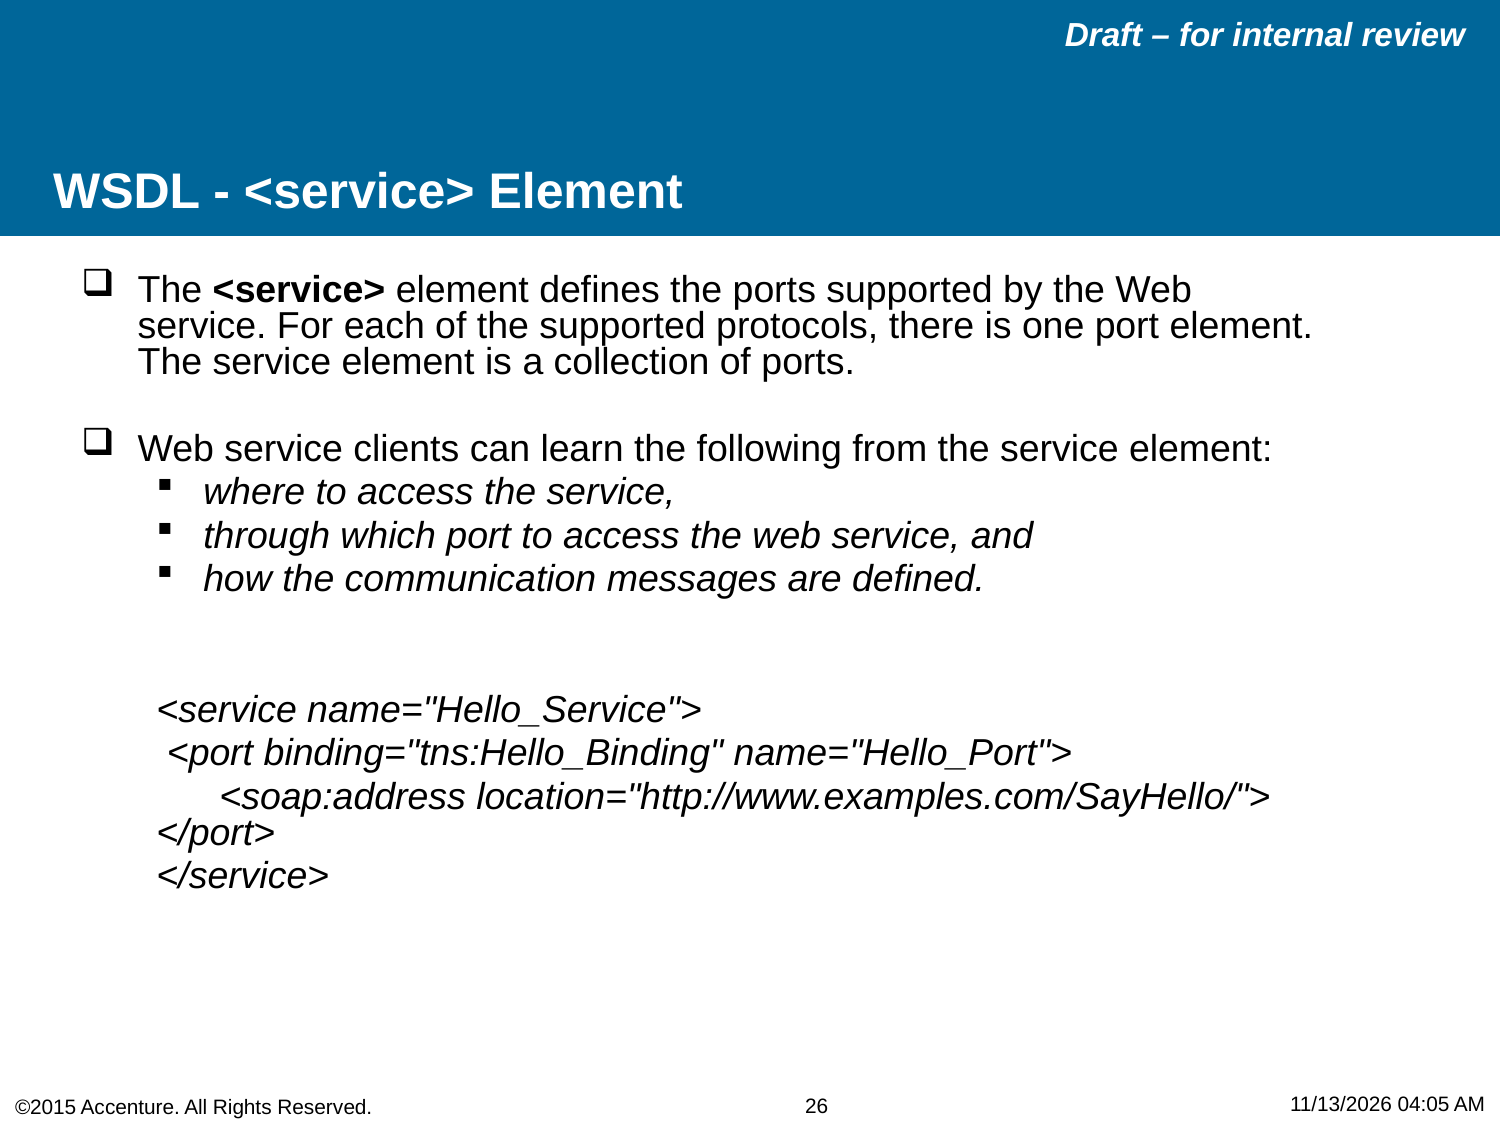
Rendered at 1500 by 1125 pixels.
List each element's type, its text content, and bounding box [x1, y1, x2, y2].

slide_number 26 [641, 1084, 992, 1125]
footer ©2015 Accenture. All Rights Reserved. [0, 1086, 476, 1125]
title WSDL - <service> Element [38, 28, 1125, 226]
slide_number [1137, 1082, 1500, 1125]
text_box The <service> element defines the ports supported by the Web service. For each of the supported protocols, there is one port element. The service element is a collection of ports. Web service clients can learn the following from the service element: where to access the service, through which port to access the web service, and how the communication messages are defined. <service name="Hello_Service"> <port binding="tns:Hello_Binding" name="Hello_Port"> <soap:address location="http://www.examples.com/SayHello/"> </port> </service> [66, 266, 1342, 942]
